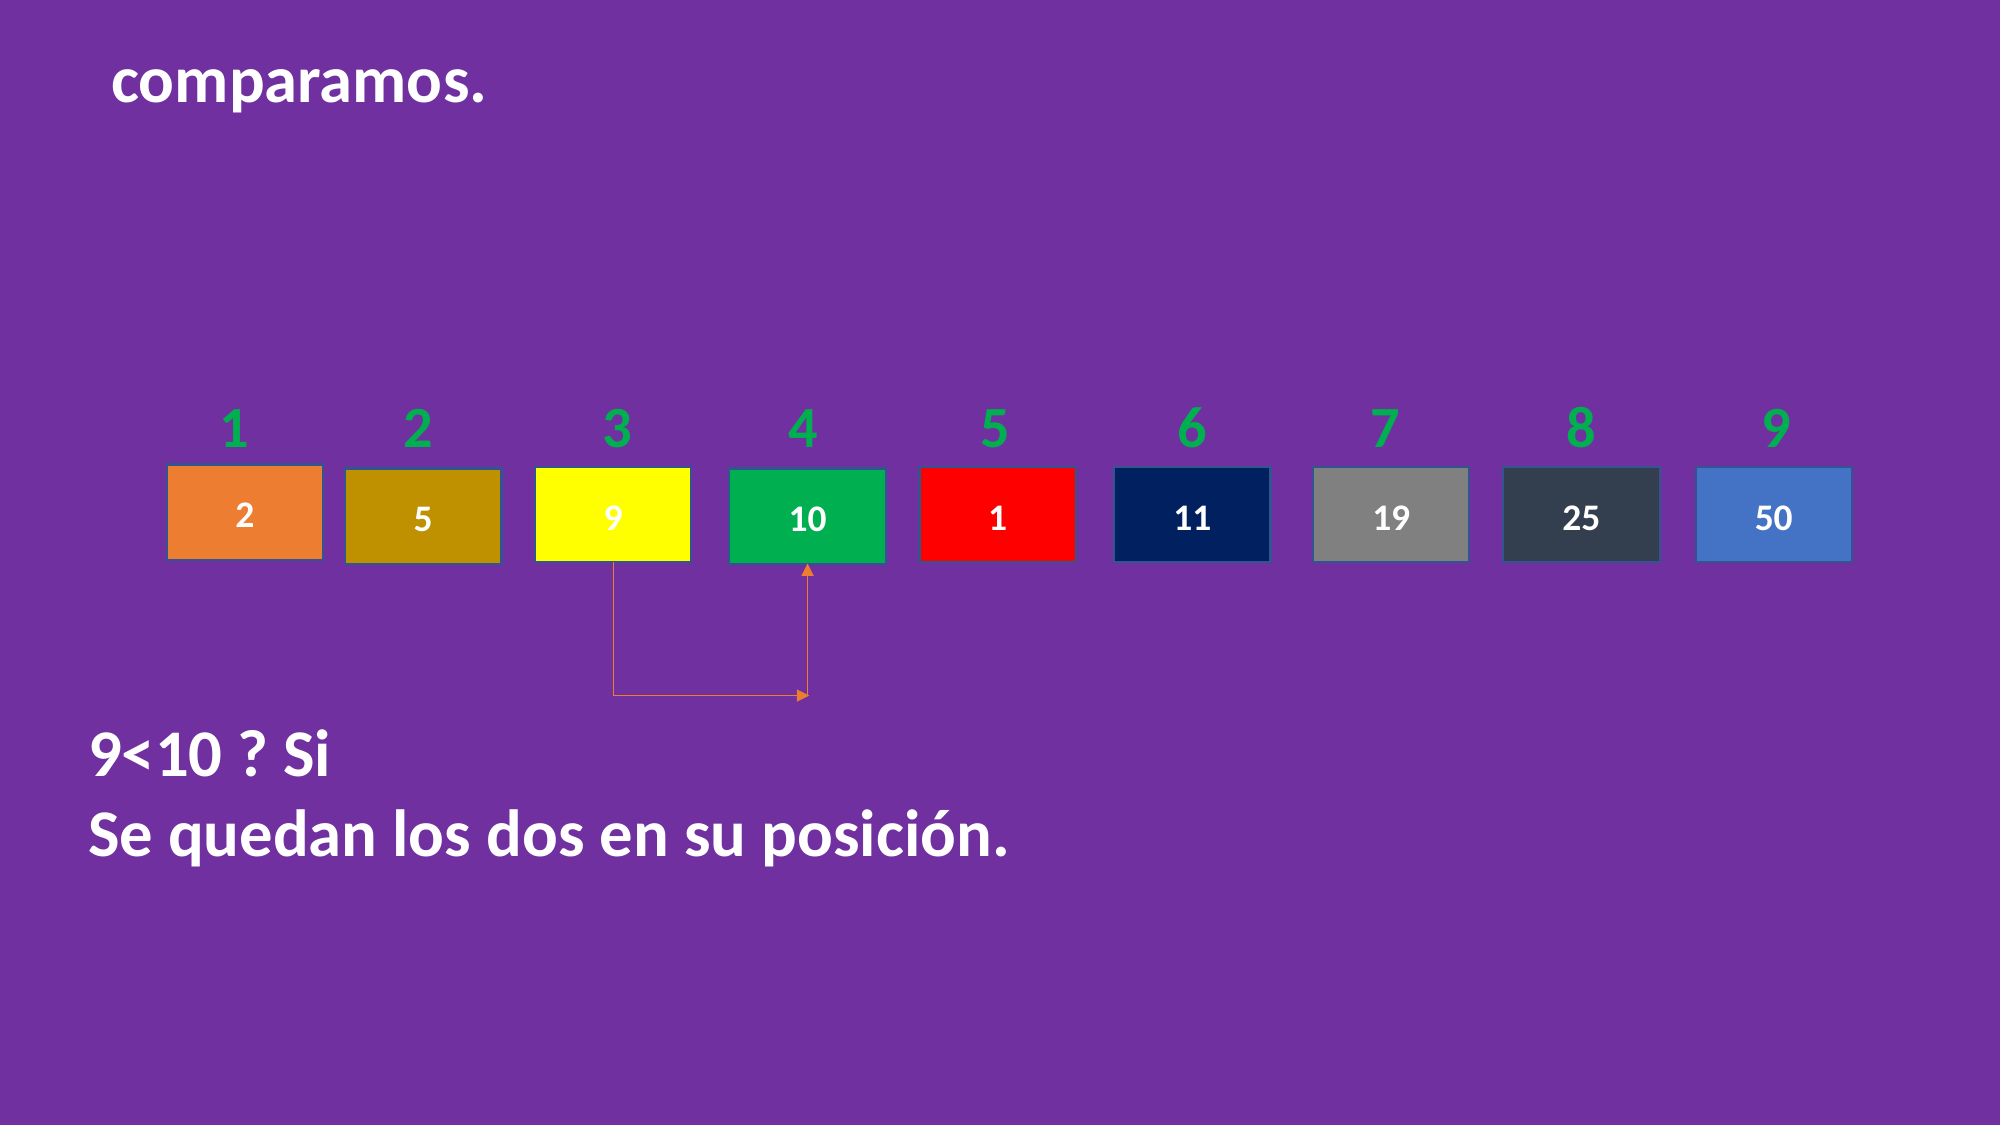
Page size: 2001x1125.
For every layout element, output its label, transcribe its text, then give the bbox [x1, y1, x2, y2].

text_box 50 [1695, 466, 1853, 563]
text_box 10 [728, 467, 887, 565]
text_box 5 [917, 381, 1074, 467]
text_box 3 [539, 381, 696, 467]
text_box 8 [1503, 381, 1660, 467]
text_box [644, 530, 778, 728]
text_box 11 [1113, 466, 1272, 563]
text_box comparamos. [96, 28, 1950, 124]
text_box 6 [1114, 381, 1271, 467]
text_box 7 [1306, 381, 1463, 467]
text_box 4 [724, 381, 882, 467]
text_box 5 [344, 467, 503, 565]
text_box 1 [156, 381, 313, 467]
text_box 1 [918, 466, 1077, 563]
text_box 9<10 ? Si Se quedan los dos en su posición. [73, 702, 1927, 878]
text_box 9 [534, 466, 692, 563]
text_box 2 [166, 463, 324, 561]
text_box 2 [340, 381, 497, 467]
text_box 9 [1697, 381, 1855, 467]
text_box 25 [1502, 466, 1661, 563]
text_box 19 [1312, 466, 1470, 563]
